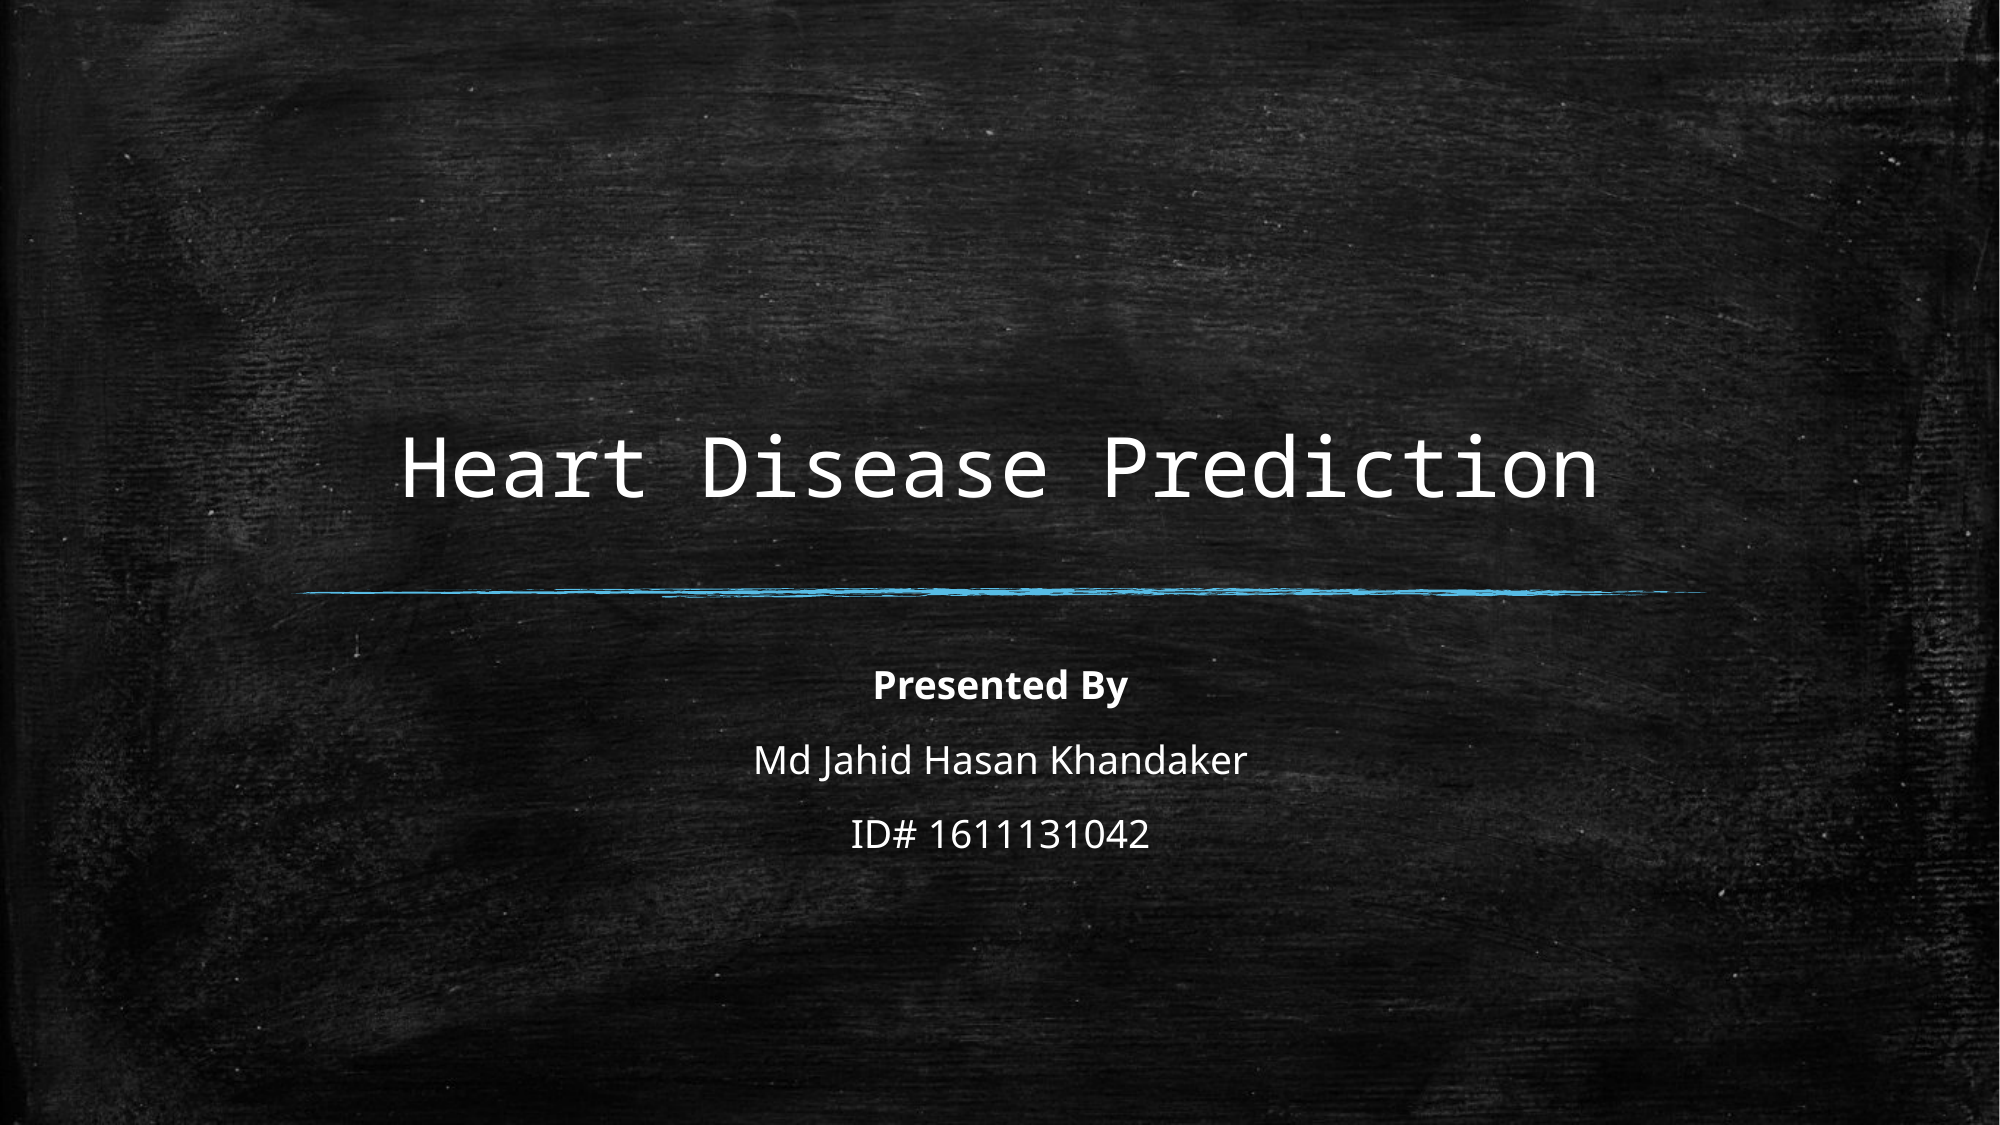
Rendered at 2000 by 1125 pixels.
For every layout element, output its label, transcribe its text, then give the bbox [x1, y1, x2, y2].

picture [0, 0, 2000, 1125]
text_box Heart Disease Prediction [250, 312, 1751, 523]
text_box Presented By Md Jahid Hasan Khandaker ID# 1611131042 [250, 624, 1751, 865]
